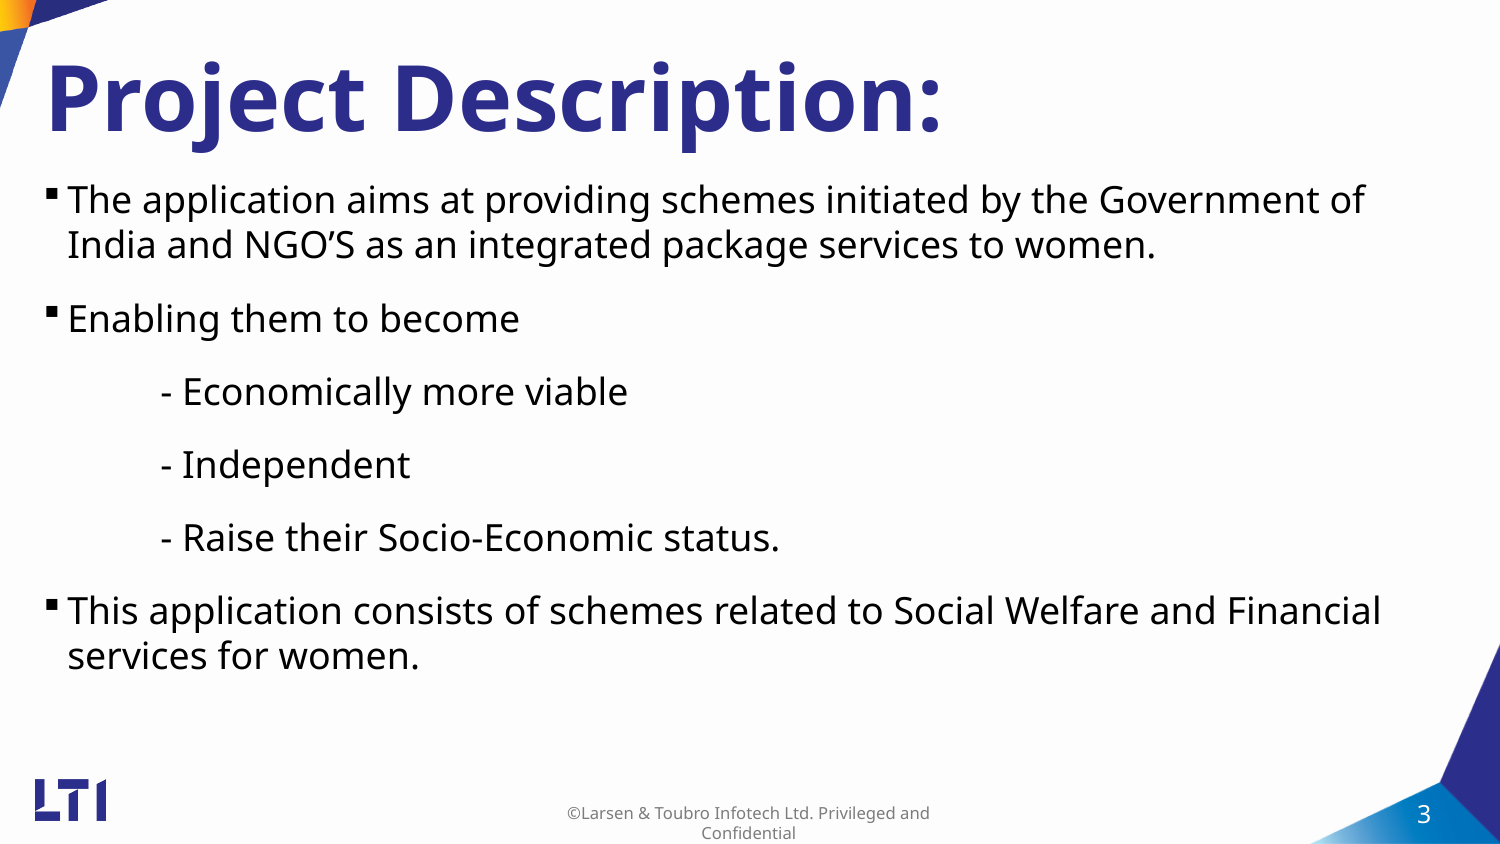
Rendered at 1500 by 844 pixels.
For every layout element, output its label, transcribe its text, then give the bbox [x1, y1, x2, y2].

picture [35, 779, 106, 821]
picture [1288, 640, 1500, 844]
list The application aims at providing schemes initiated by the Government of India and NGO’S as an integrated package services to women. Enabling them to become - Economically more viable - Independent - Raise their Socio-Economic status. This application consists of schemes related to Social Welfare and Financial services for women. [43, 176, 1457, 788]
title Project Description: [43, 38, 1362, 152]
picture [0, 0, 109, 110]
